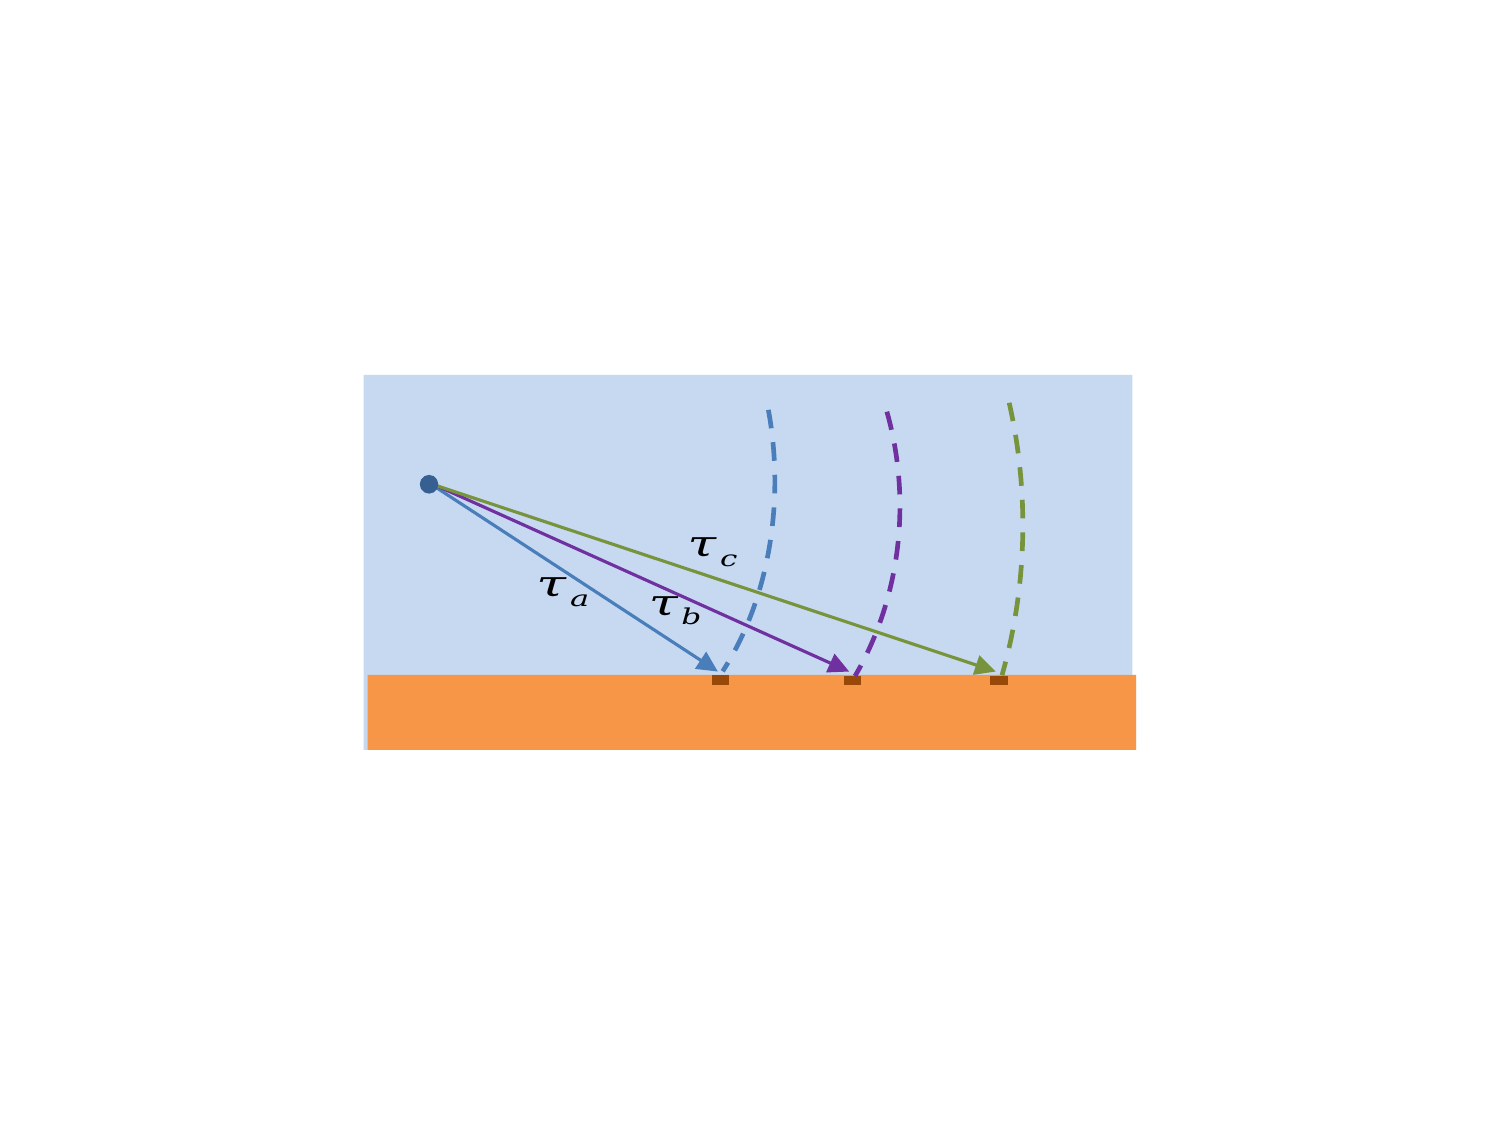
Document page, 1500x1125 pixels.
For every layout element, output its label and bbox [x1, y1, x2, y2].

text_box [362, 373, 1134, 752]
text_box [422, 480, 996, 672]
text_box [806, 402, 1024, 676]
text_box [365, 673, 1138, 752]
text_box [417, 472, 439, 485]
text_box [584, 409, 775, 478]
text_box [708, 411, 896, 478]
